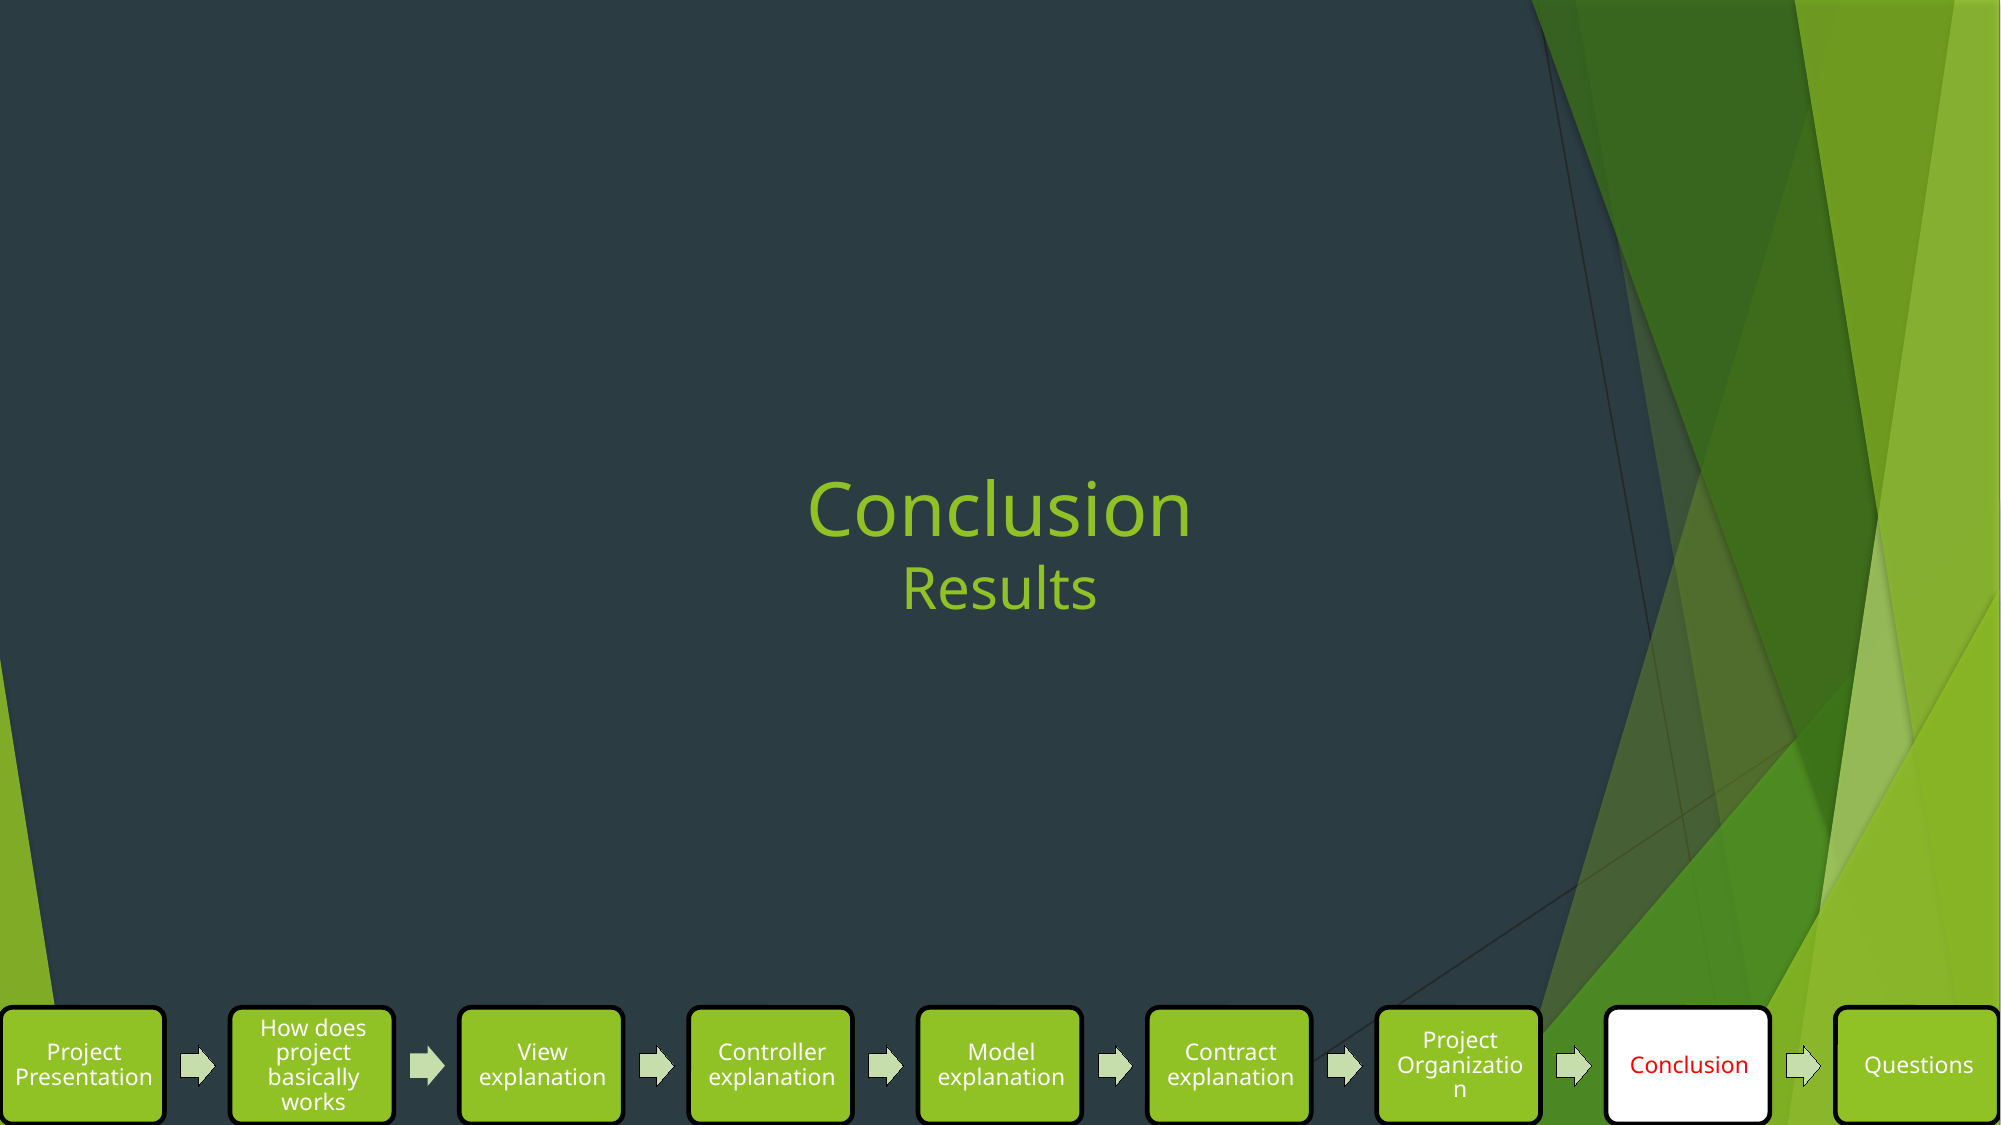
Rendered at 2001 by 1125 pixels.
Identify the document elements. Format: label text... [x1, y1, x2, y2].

title Conclusion Results [294, 454, 1706, 671]
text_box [0, 993, 2000, 1125]
